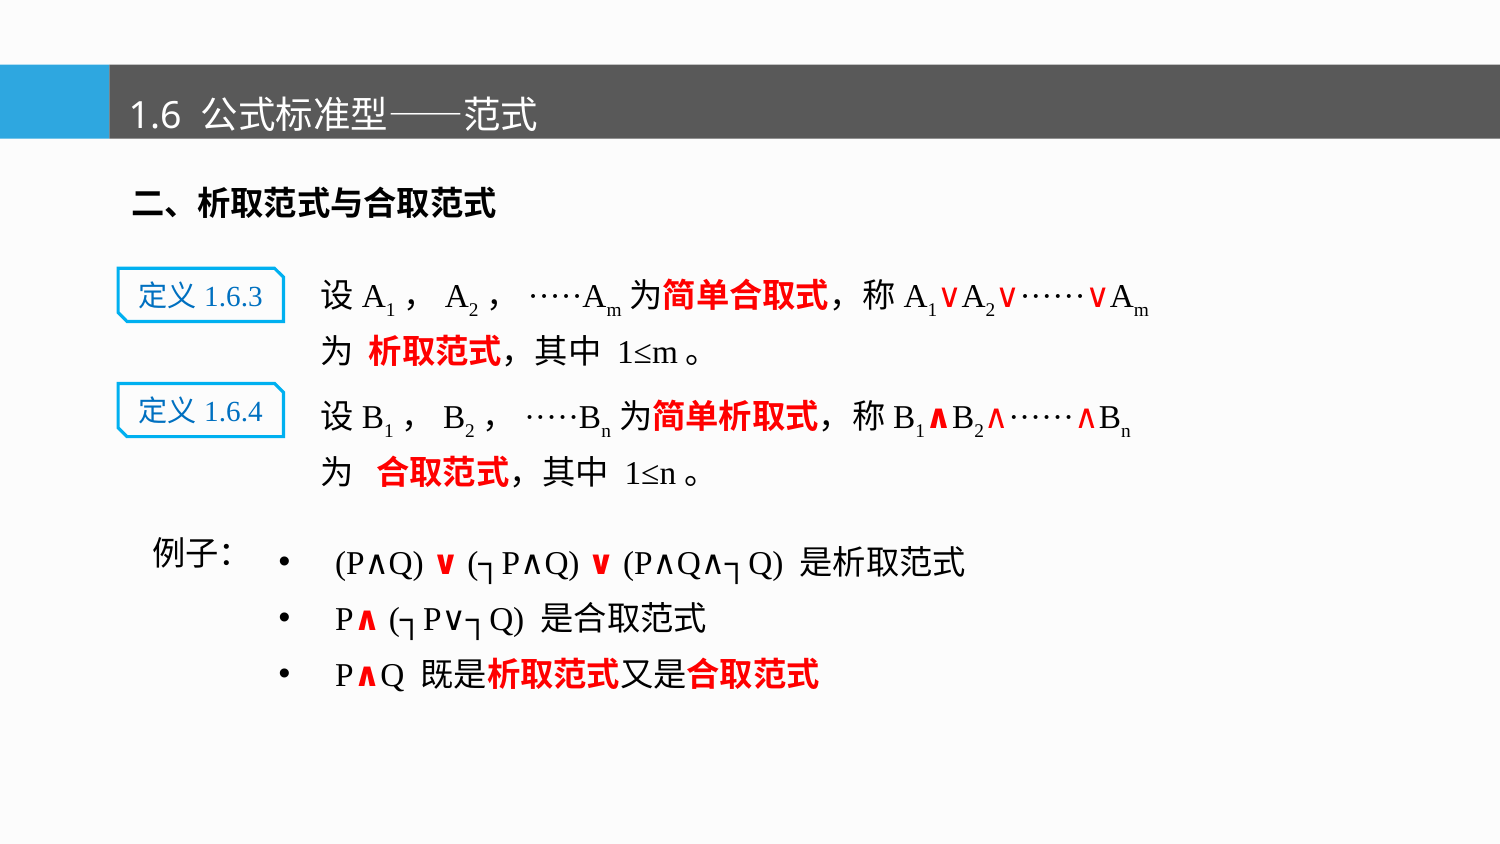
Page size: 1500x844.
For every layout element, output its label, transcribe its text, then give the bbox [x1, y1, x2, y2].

text_box 设A1，A2，·····Am为简单合取式，称A1∨A2∨······∨Am为 析取范式，其中 1≤m。 [305, 255, 1181, 384]
text_box [0, 64, 108, 140]
text_box [108, 64, 114, 140]
text_box 例子： [137, 524, 264, 580]
text_box [732, 64, 1500, 140]
text_box 设B1，B2，·····Bn为简单析取式，称B1∧B2∧······∧Bn为 合取范式，其中 1≤n。 [305, 376, 1161, 504]
text_box (P∧Q) ∨ (┐P∧Q) ∨ (P∧Q∧┐Q) 是析取范式 P∧ (┐P∨┐Q) 是合取范式 P∧Q 既是析取范式又是合取范式 [263, 529, 1265, 728]
text_box 二、析取范式与合取范式 [116, 174, 1019, 230]
text_box 定义1.6.4 [117, 382, 285, 438]
text_box 1.6 公式标准型——范式 [114, 52, 732, 144]
text_box 定义1.6.3 [117, 267, 285, 323]
